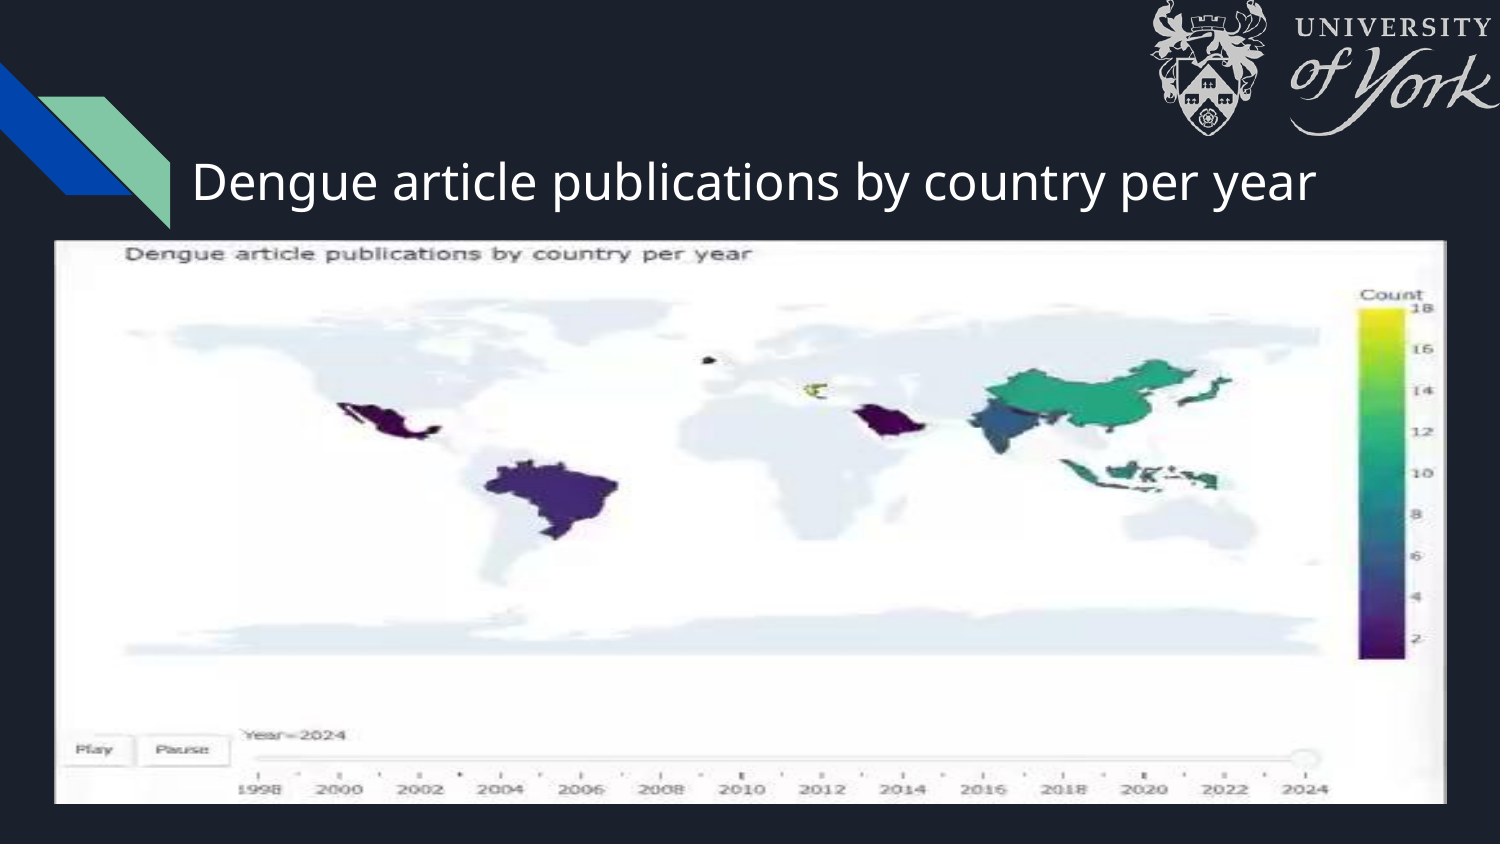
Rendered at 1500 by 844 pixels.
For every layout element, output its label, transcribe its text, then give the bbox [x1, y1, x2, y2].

picture [54, 239, 1447, 804]
title Dengue article publications by country per year [176, 75, 1344, 226]
picture [1150, 0, 1500, 137]
